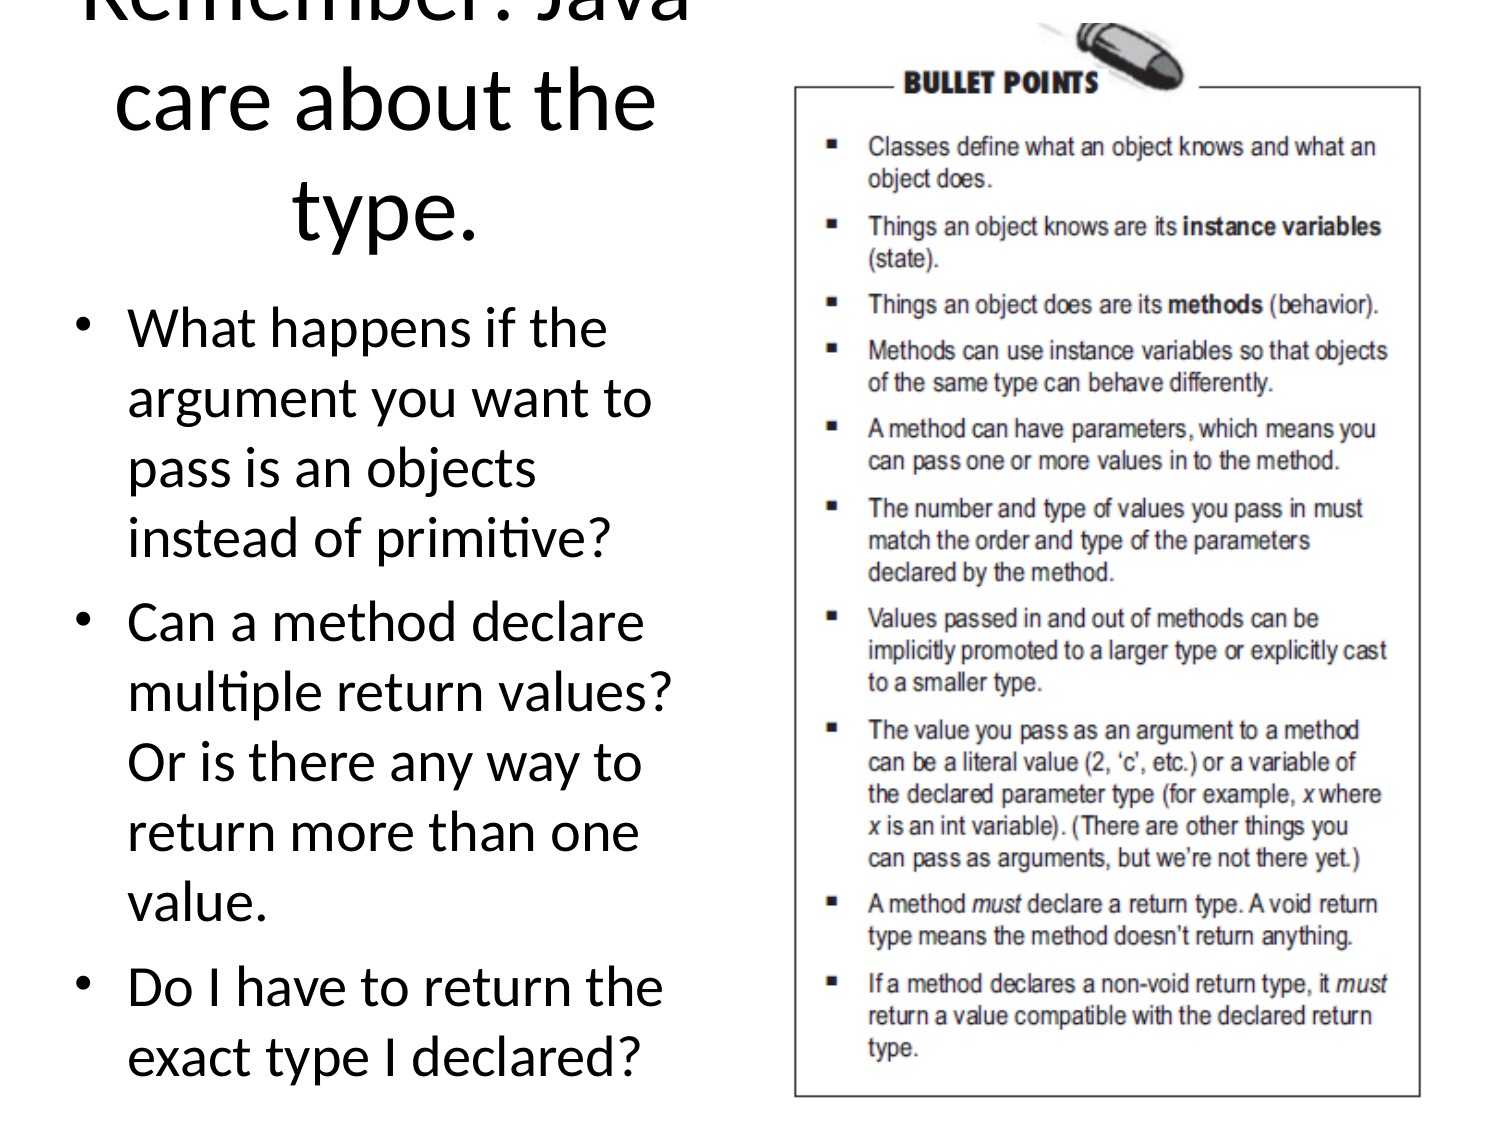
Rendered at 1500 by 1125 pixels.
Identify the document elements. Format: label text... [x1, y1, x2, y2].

picture [761, 23, 1500, 1122]
text_box What happens if the argument you want to pass is an objects instead of primitive? Can a method declare multiple return values? Or is there any way to return more than one value. Do I have to return the exact type I declared? [58, 281, 738, 1043]
text_box Remember: Java care about the type. [0, 23, 759, 164]
